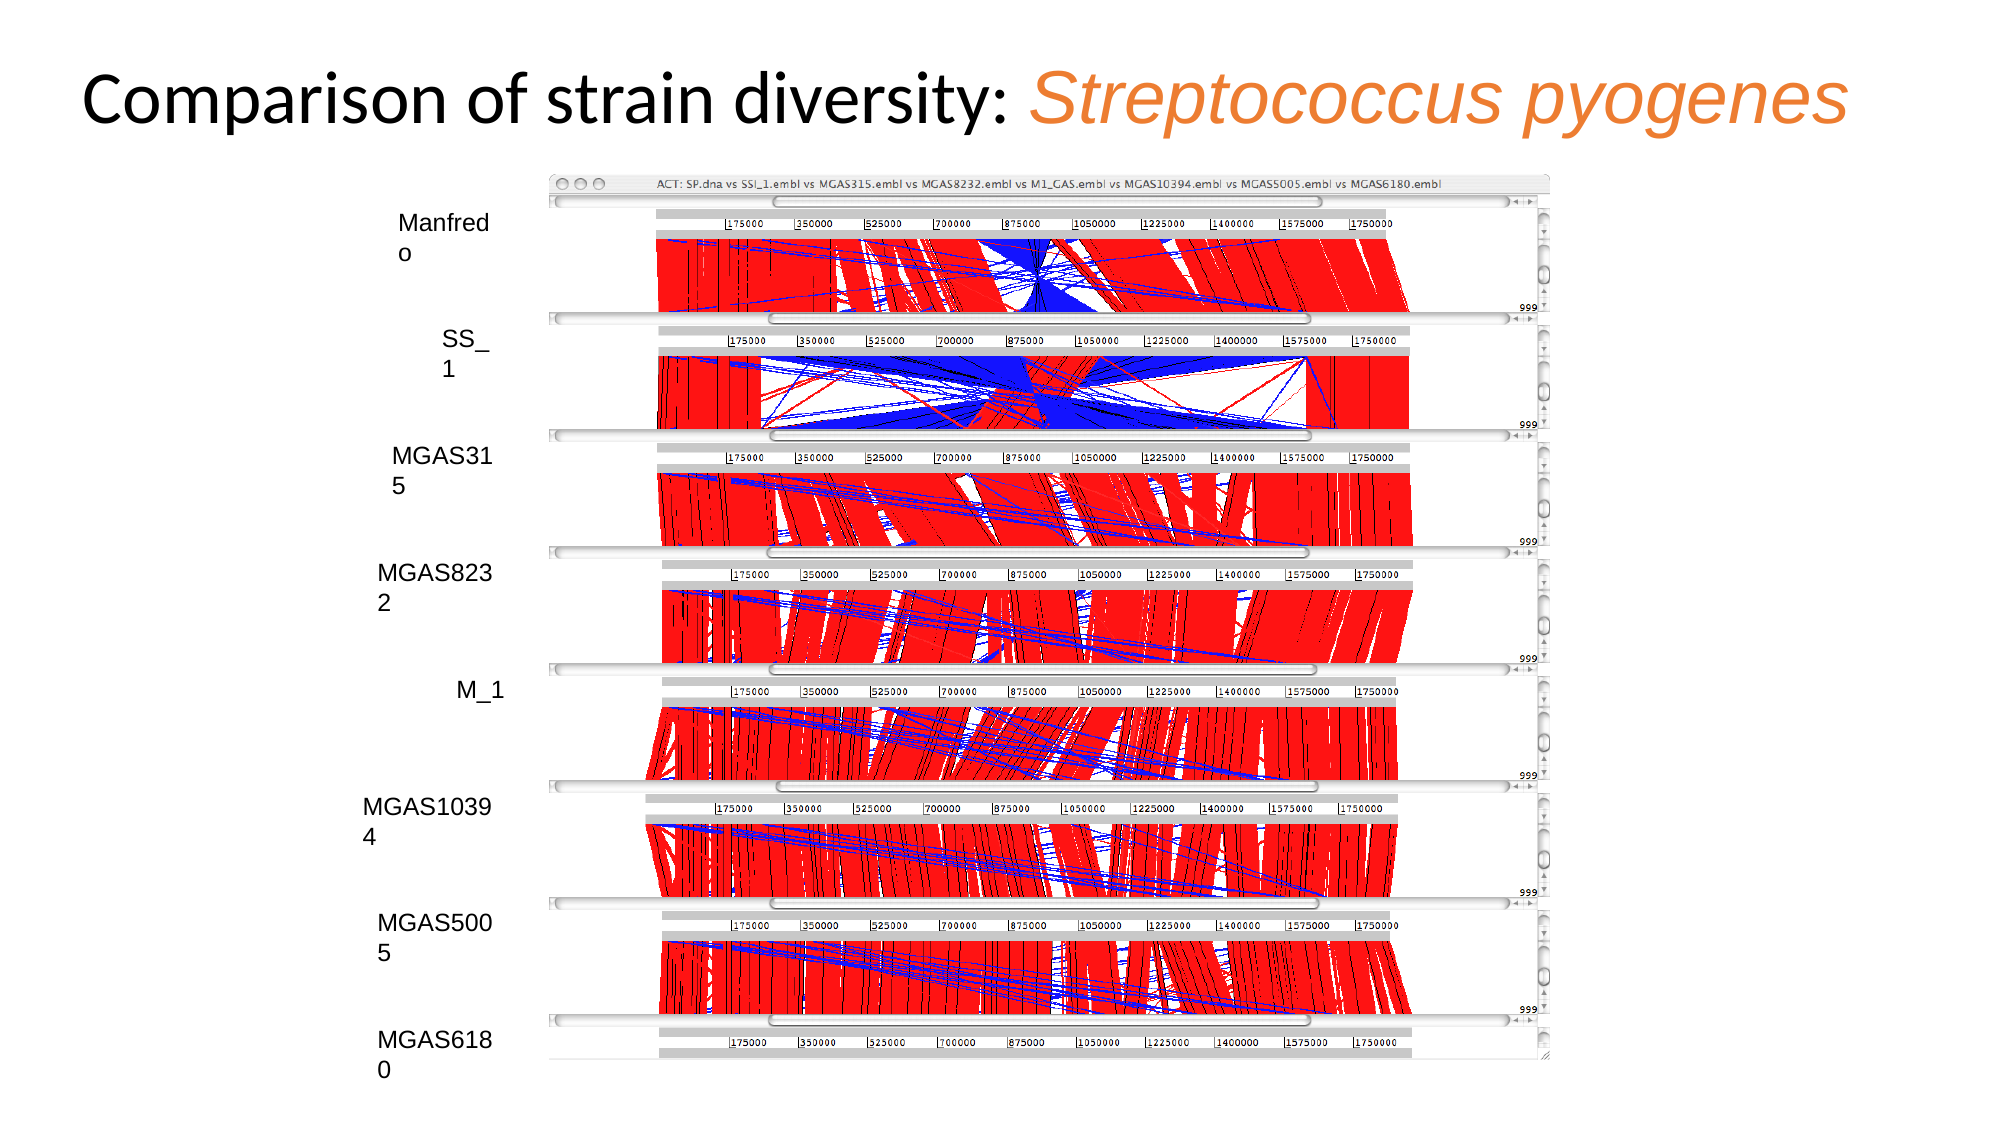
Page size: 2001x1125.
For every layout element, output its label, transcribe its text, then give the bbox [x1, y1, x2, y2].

text_box MGAS10394 [347, 782, 522, 828]
text_box Comparison of strain diversity: Streptococcus pyogenes [0, 0, 2000, 188]
text_box SS_1 [426, 315, 519, 361]
text_box MGAS5005 [362, 899, 522, 945]
picture [549, 174, 1550, 1060]
text_box M_1 [441, 665, 521, 711]
text_box MGAS8232 [362, 548, 522, 594]
text_box MGAS315 [376, 432, 523, 478]
text_box Manfredo [383, 198, 519, 244]
text_box MGAS6180 [362, 1016, 522, 1062]
